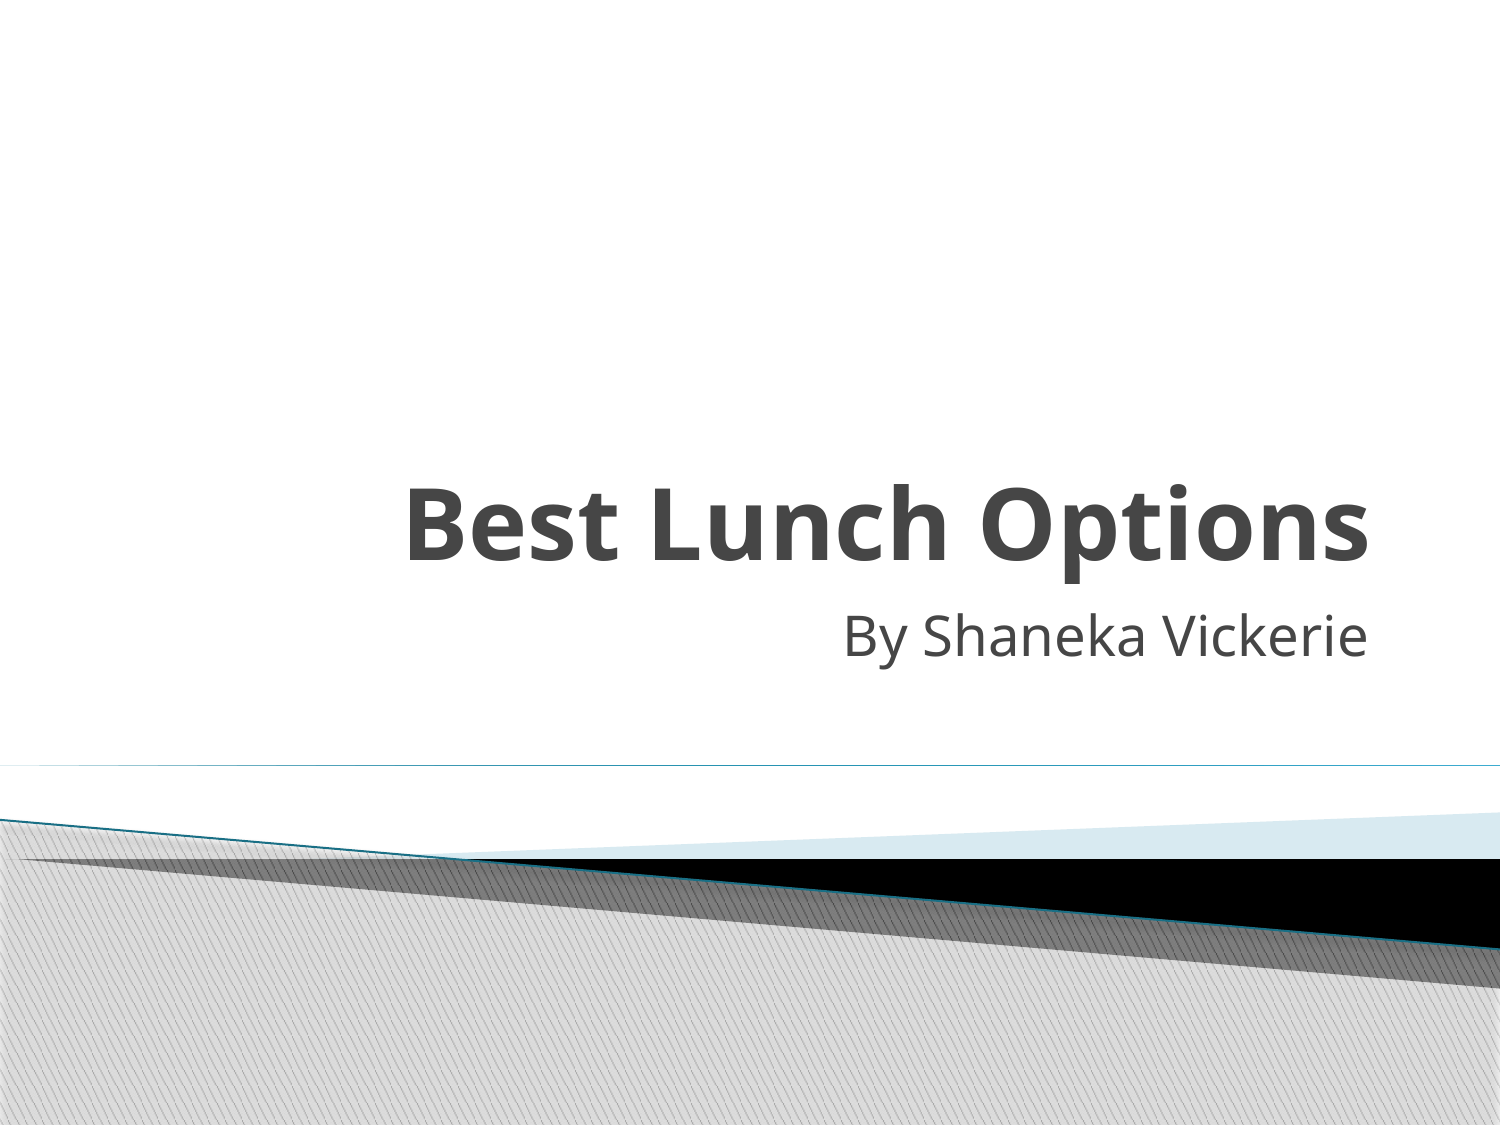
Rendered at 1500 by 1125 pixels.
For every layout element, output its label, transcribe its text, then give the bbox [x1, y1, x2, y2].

title Best Lunch Options [112, 287, 1388, 588]
subtitle By Shaneka Vickerie [112, 592, 1388, 790]
picture [5, 859, 1500, 989]
